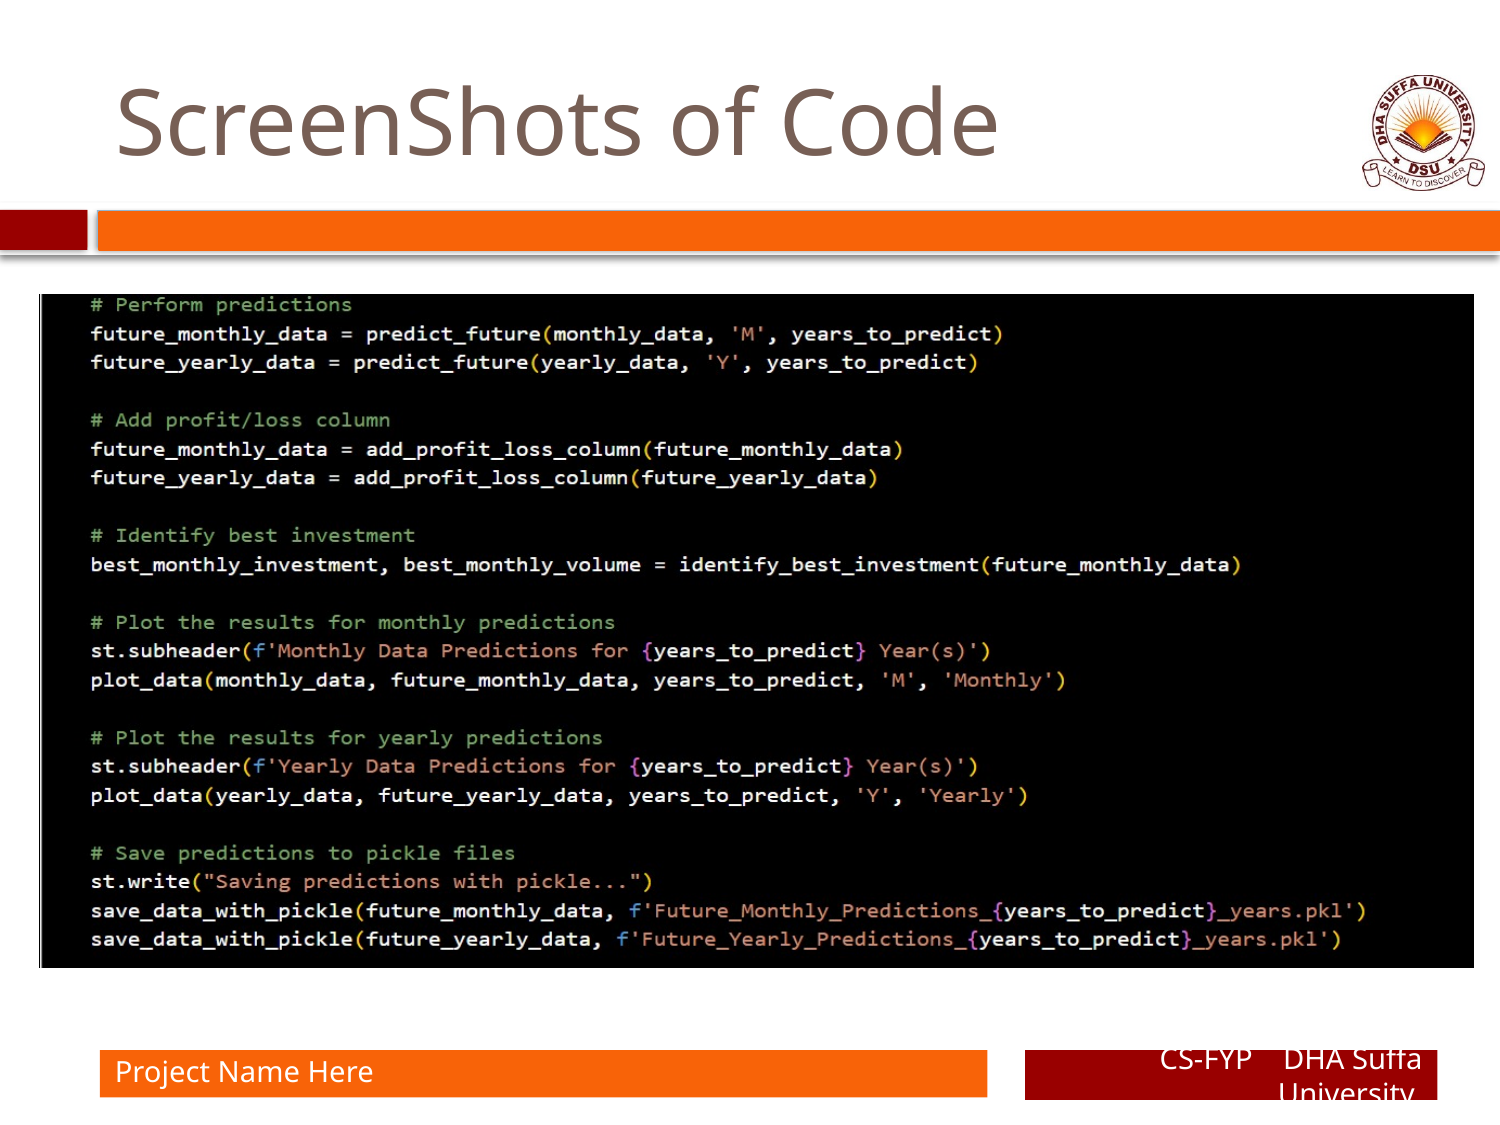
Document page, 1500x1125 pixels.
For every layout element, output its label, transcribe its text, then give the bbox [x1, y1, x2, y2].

picture [1362, 75, 1485, 191]
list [38, 294, 1475, 969]
title ScreenShots of Code [100, 37, 1350, 200]
footer Project Name Here [99, 1050, 988, 1098]
slide_number [0, 209, 88, 250]
slide_number CS-FYP DHA Suffa University [1025, 1050, 1438, 1100]
